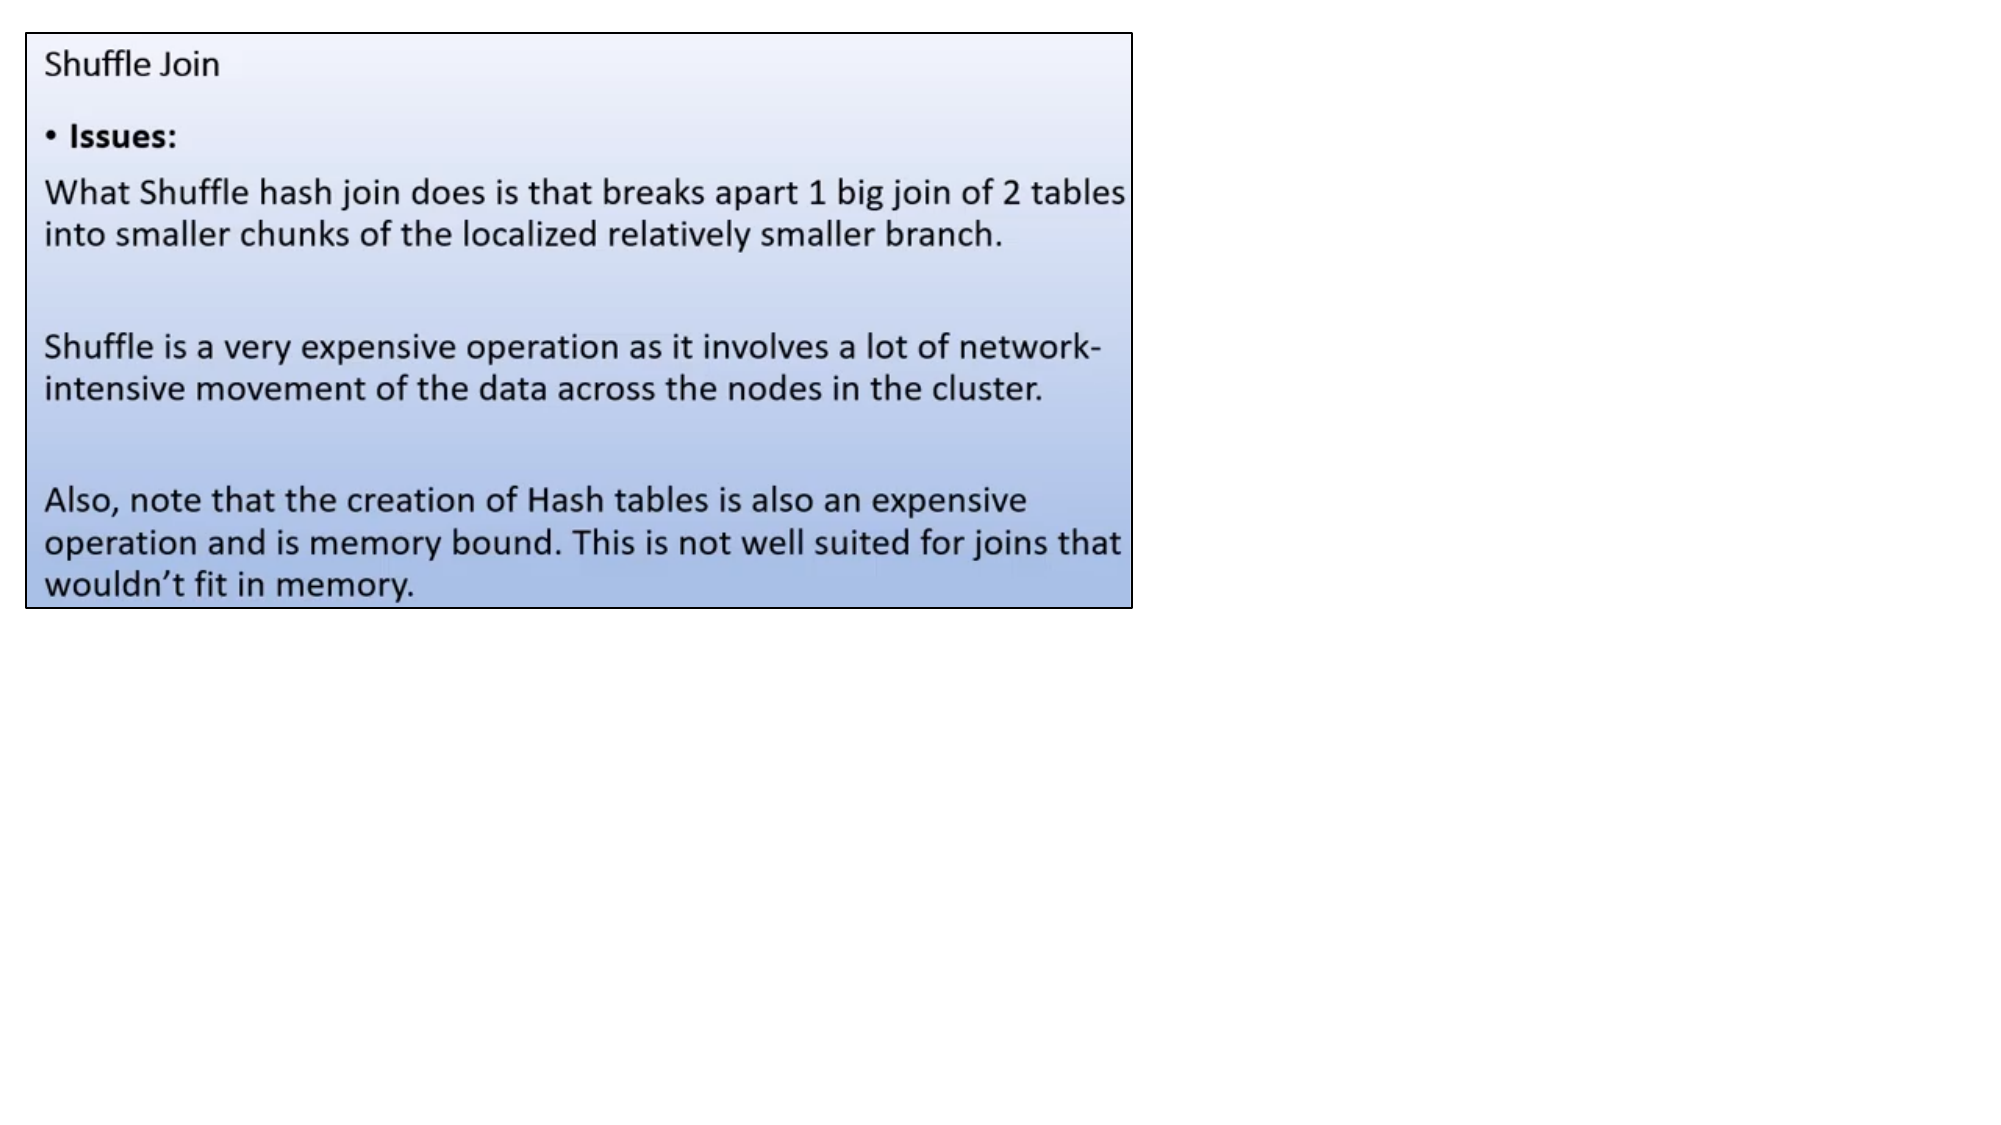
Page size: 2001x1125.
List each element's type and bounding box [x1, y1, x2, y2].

picture [26, 33, 1131, 607]
